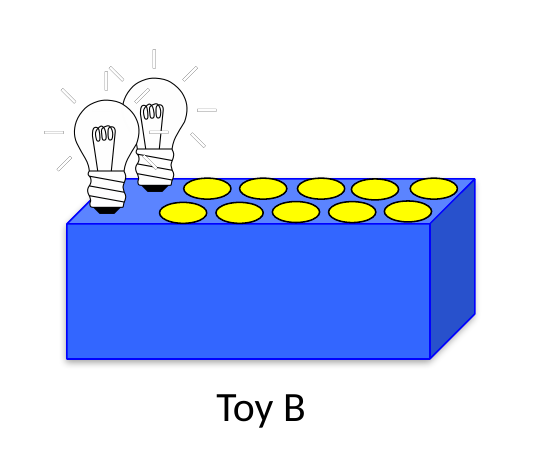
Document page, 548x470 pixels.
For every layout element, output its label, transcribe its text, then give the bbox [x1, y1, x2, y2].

text_box Toy B [201, 372, 321, 438]
text_box [383, 200, 433, 223]
text_box [176, 213, 208, 225]
picture [41, 46, 220, 229]
text_box [238, 177, 288, 200]
text_box [215, 201, 264, 225]
text_box [296, 177, 346, 200]
text_box [350, 178, 400, 201]
text_box [271, 200, 321, 224]
text_box [409, 177, 459, 200]
text_box [224, 180, 232, 197]
text_box [327, 200, 377, 224]
text_box [66, 178, 476, 360]
